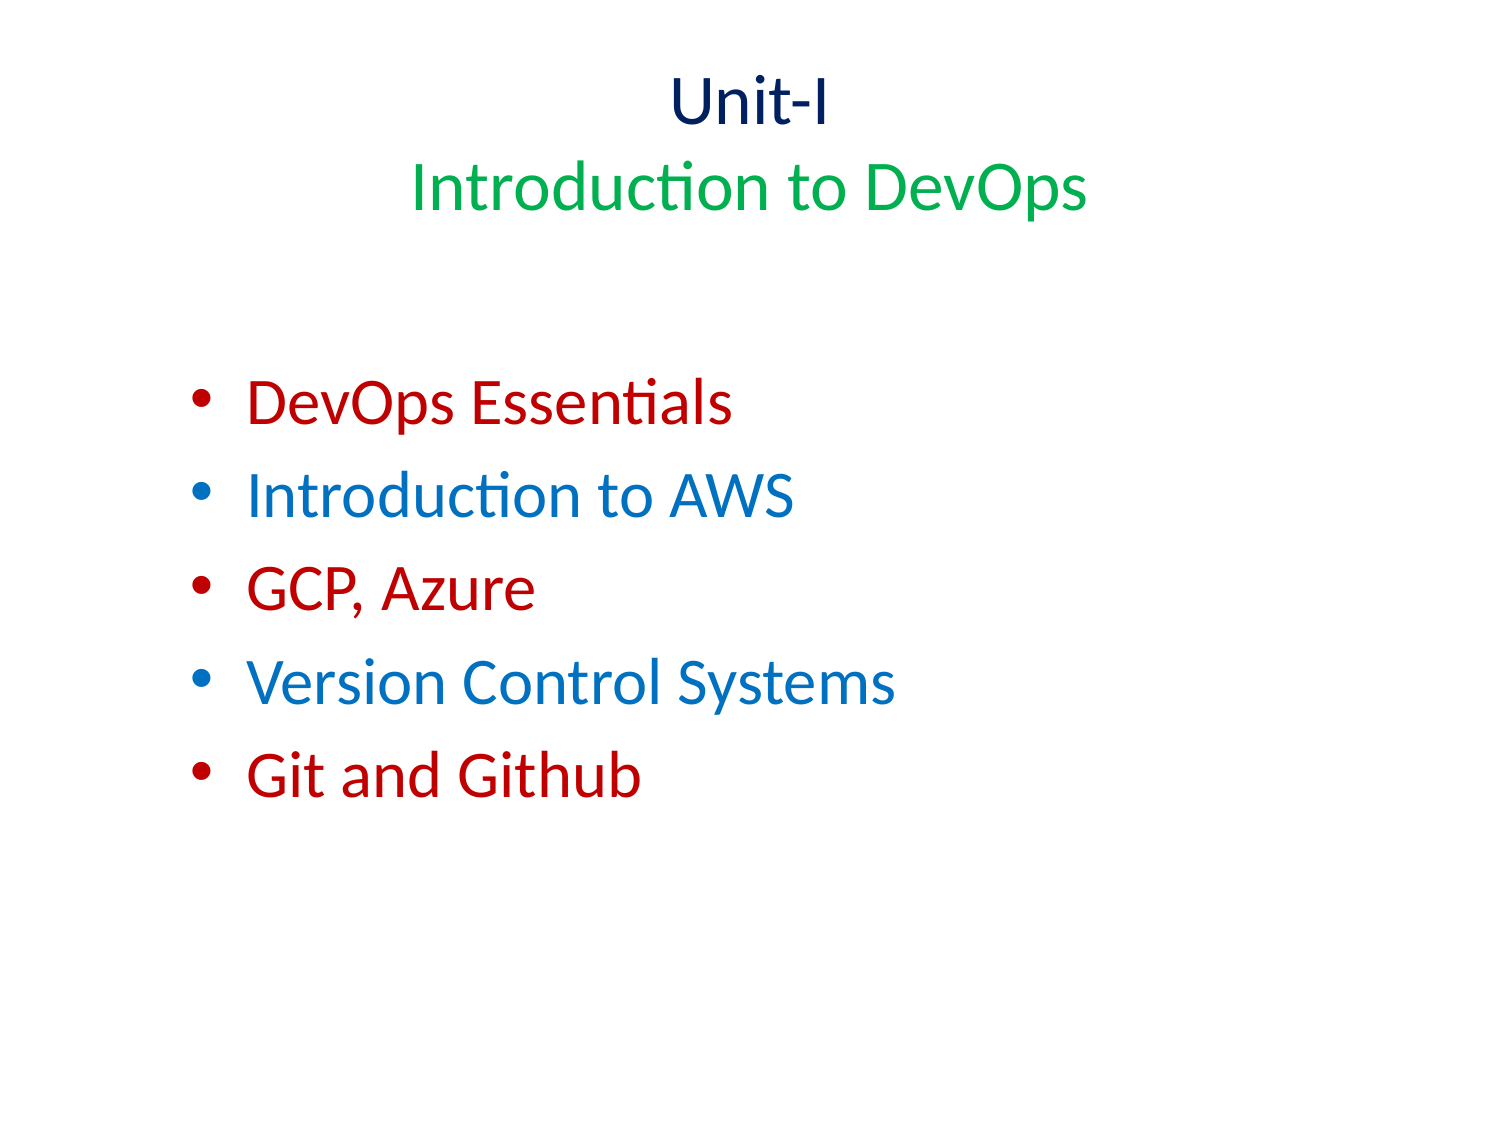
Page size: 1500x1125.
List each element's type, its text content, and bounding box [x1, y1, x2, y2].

title Unit-I Introduction to DevOps [75, 45, 1425, 233]
list DevOps Essentials Introduction to AWS GCP, Azure Version Control Systems Git and Github [174, 350, 1400, 905]
